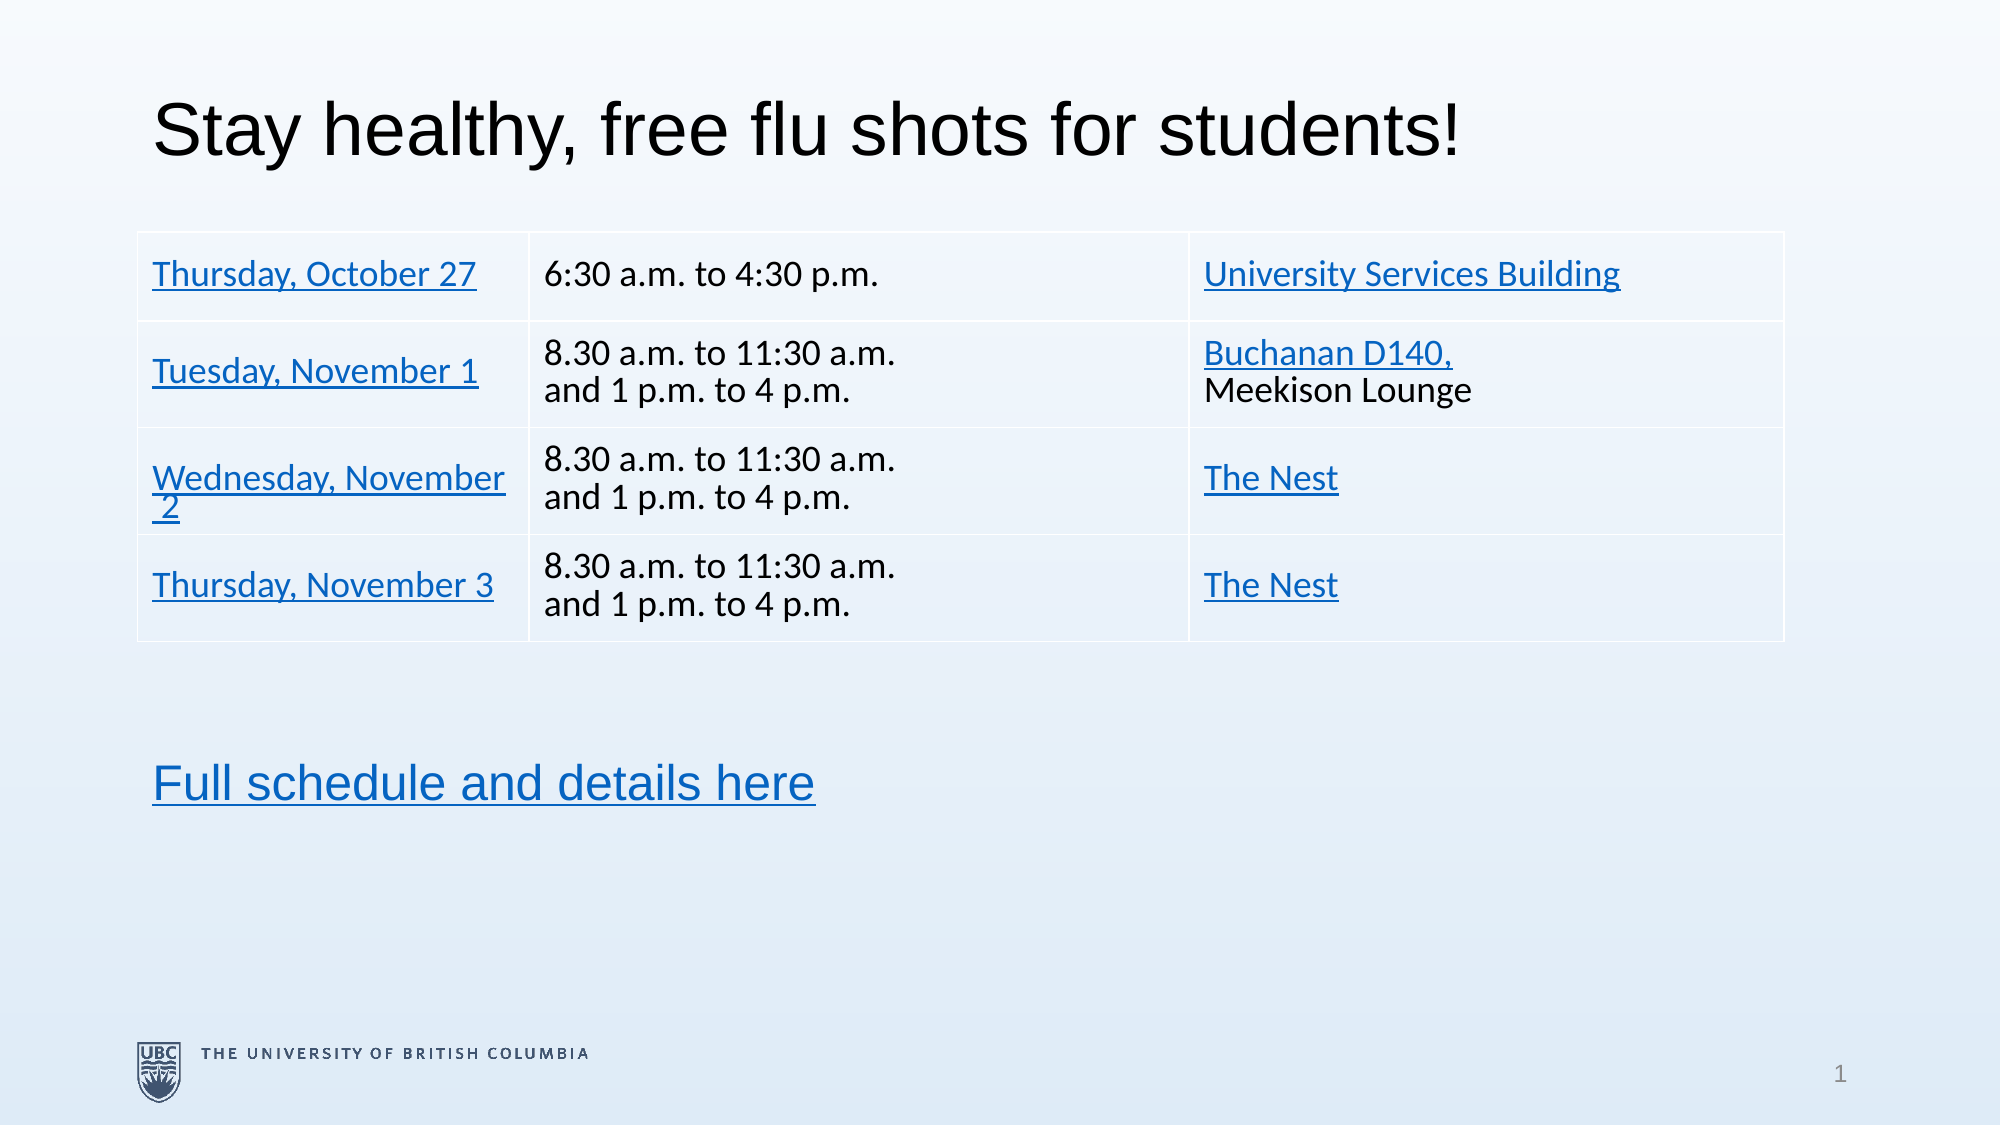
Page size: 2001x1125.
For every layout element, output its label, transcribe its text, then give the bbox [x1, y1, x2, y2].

slide_number 1 [1412, 1042, 1863, 1103]
table_cell The Nest [1190, 535, 1783, 641]
table_cell The Nest [1190, 428, 1783, 534]
table_cell 8.30 a.m. to 11:30 a.m. and 1 p.m. to 4 p.m. [530, 322, 1188, 427]
table_cell Wednesday, November 2 [138, 428, 528, 534]
table_cell 8.30 a.m. to 11:30 a.m. and 1 p.m. to 4 p.m. [530, 535, 1188, 641]
table_header University Services Building [1190, 233, 1783, 320]
table_cell Thursday, November 3 [138, 535, 528, 641]
table_header 6:30 a.m. to 4:30 p.m. [530, 233, 1188, 320]
table_cell 8.30 a.m. to 11:30 a.m. and 1 p.m. to 4 p.m. [530, 428, 1188, 534]
title Stay healthy, free flu shots for students! [137, 59, 1863, 203]
table_header 0 [137, 1042, 588, 1103]
list Full schedule and details here [137, 670, 1863, 957]
table_header Thursday, October 27 [138, 233, 528, 320]
table_cell Buchanan D140, Meekison Lounge [1190, 322, 1783, 427]
table_cell Tuesday, November 1 [138, 322, 528, 427]
